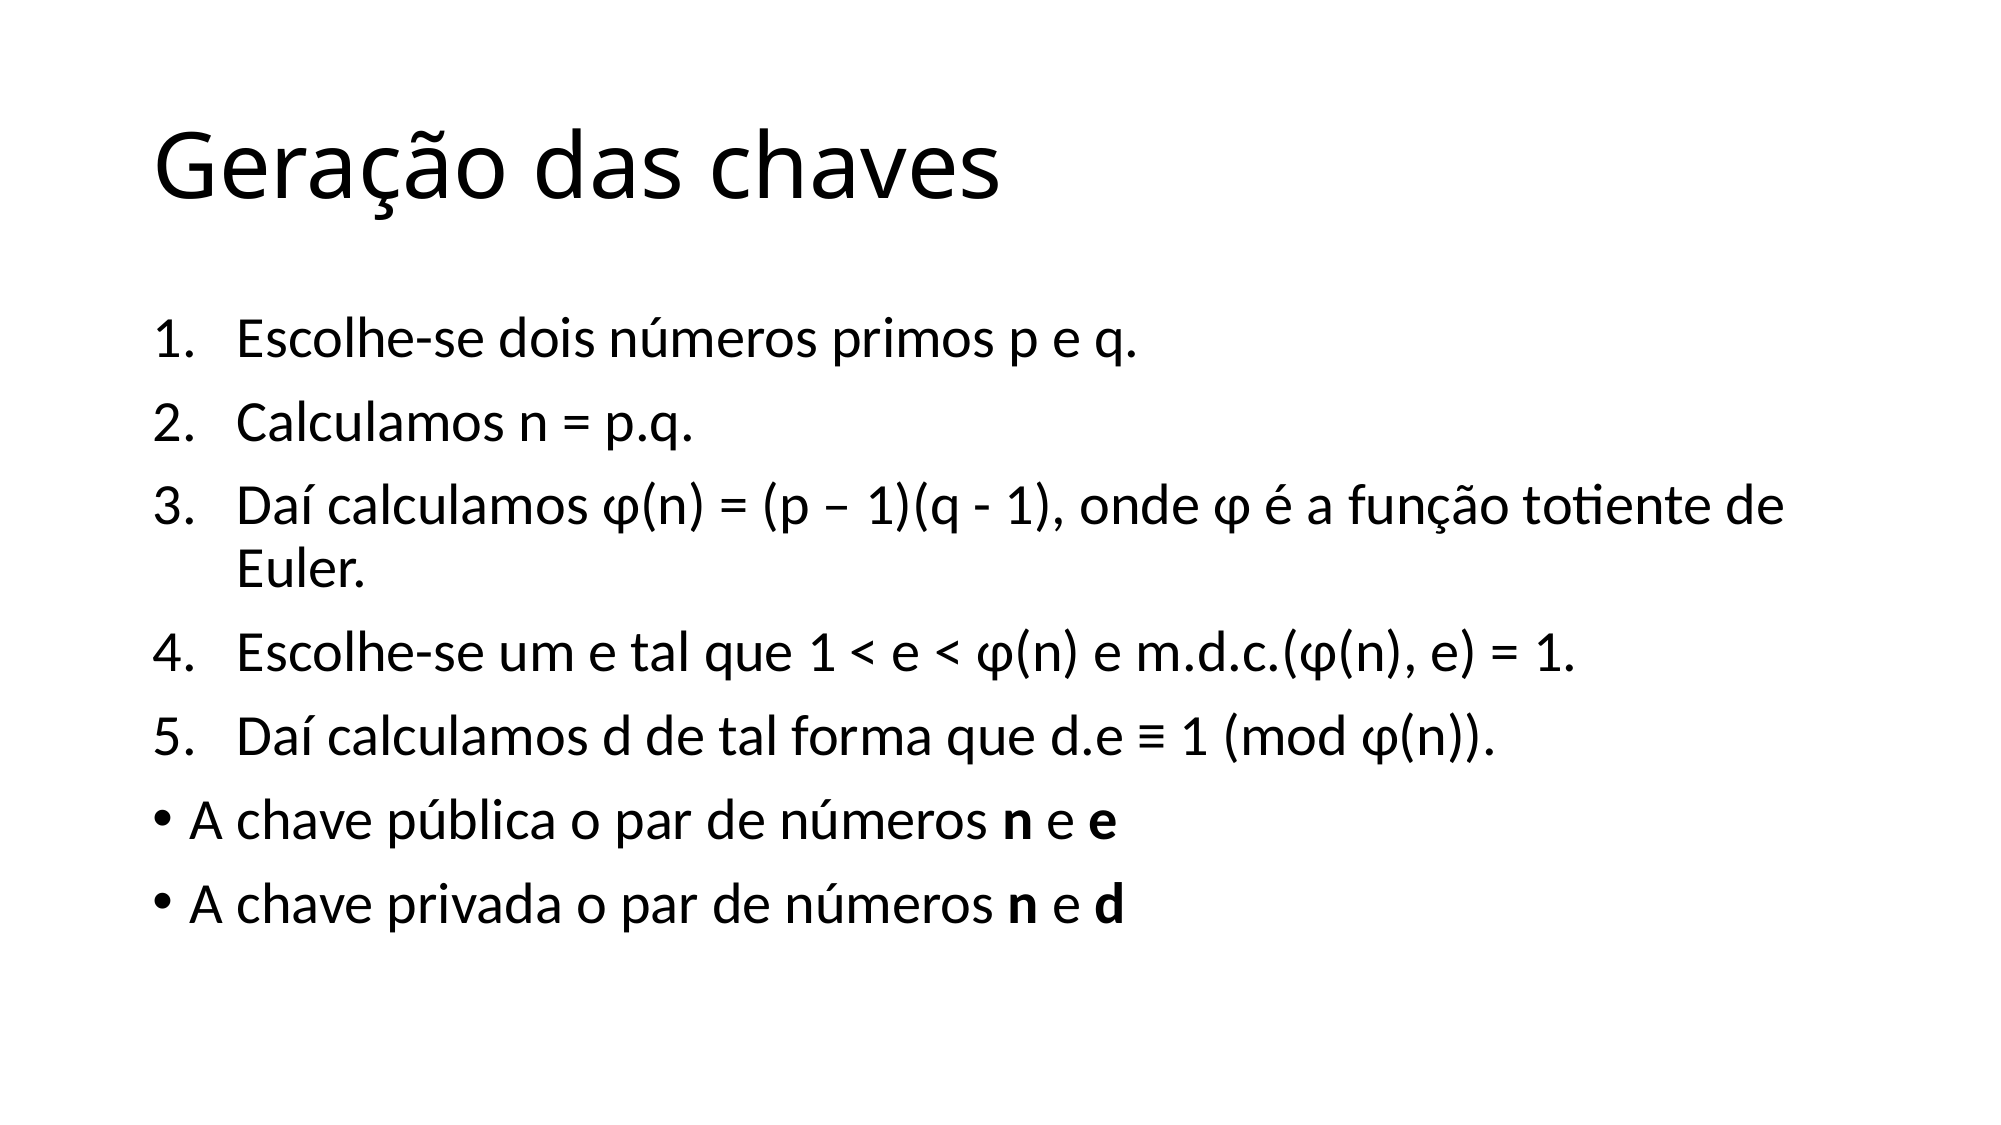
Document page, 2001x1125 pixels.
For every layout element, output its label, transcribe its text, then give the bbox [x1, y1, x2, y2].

title Geração das chaves [137, 59, 1863, 278]
list Escolhe-se dois números primos p e q. Calculamos n = p.q. Daí calculamos φ(n) = (p – 1)(q - 1), onde φ é a função totiente de Euler. Escolhe-se um e tal que 1 < e < φ(n) e m.d.c.(φ(n), e) = 1. Daí calculamos d de tal forma que d.e ≡ 1 (mod φ(n)). A chave pública o par de números n e e A chave privada o par de números n e d [137, 299, 1863, 1014]
